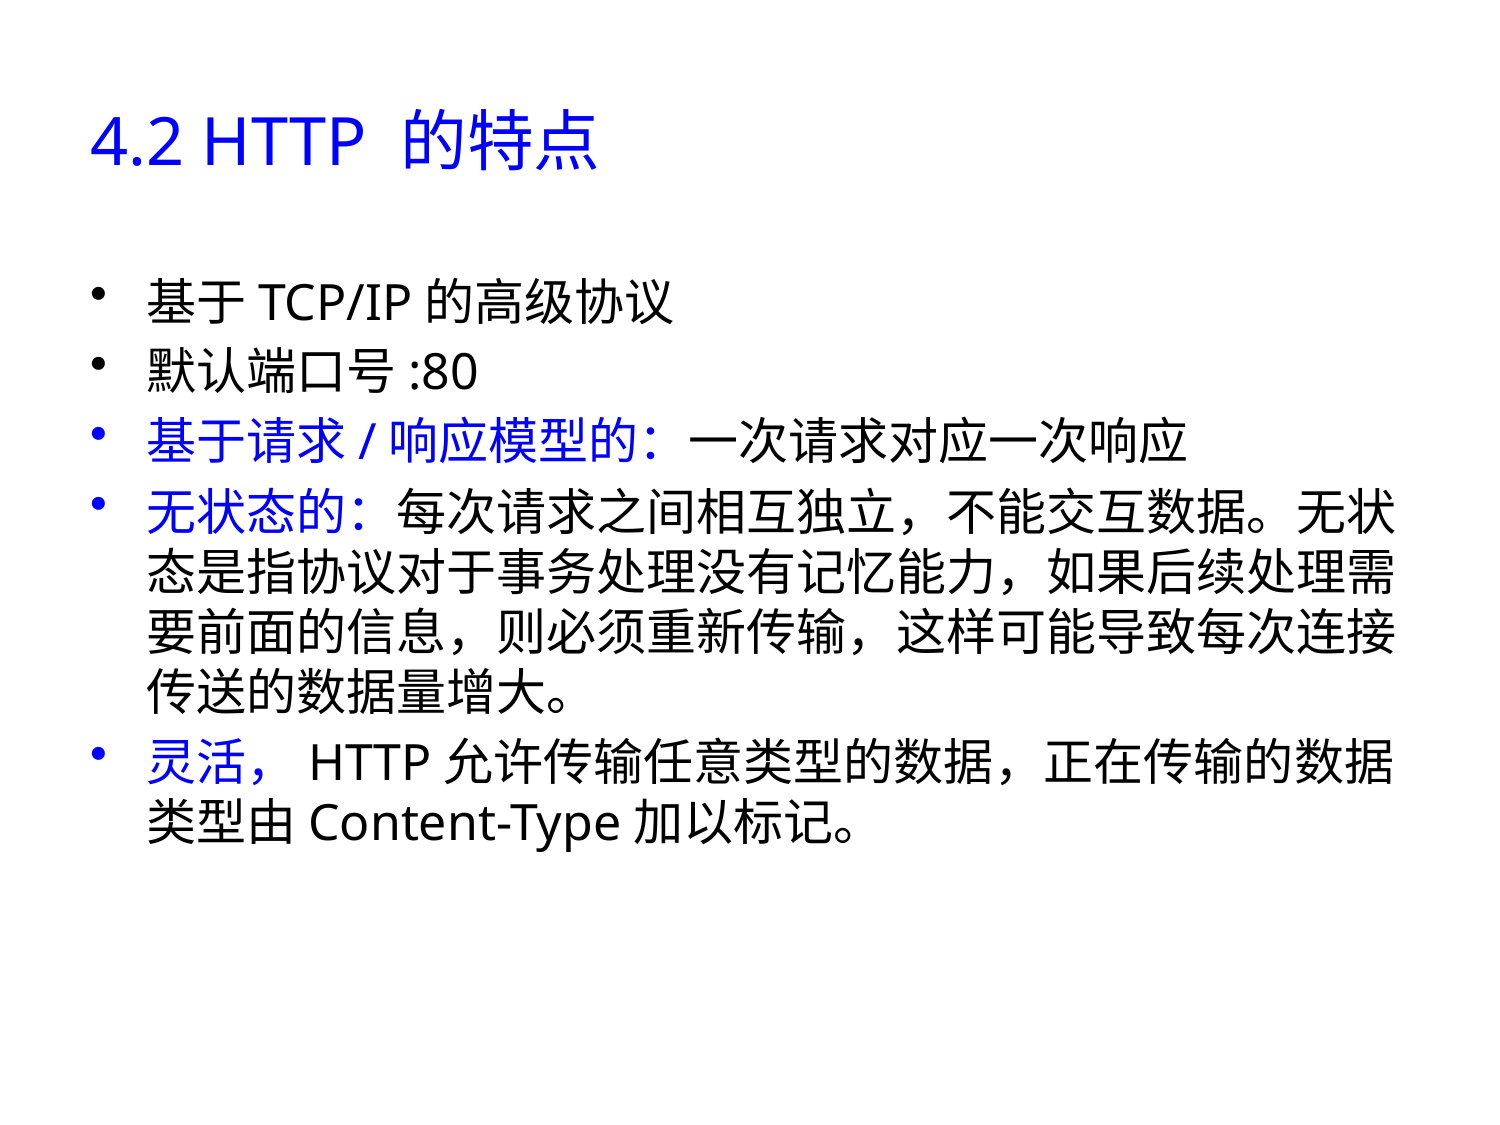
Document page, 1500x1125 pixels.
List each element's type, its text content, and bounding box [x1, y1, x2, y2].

list 基于TCP/IP的高级协议 默认端口号:80 基于请求/响应模型的：一次请求对应一次响应 无状态的：每次请求之间相互独立，不能交互数据。无状态是指协议对于事务处理没有记忆能力，如果后续处理需要前面的信息，则必须重新传输，这样可能导致每次连接传送的数据量增大。 灵活，HTTP允许传输任意类型的数据，正在传输的数据类型由Content-Type加以标记。 [75, 262, 1425, 1005]
title 4.2 HTTP 的特点 [75, 45, 1425, 233]
